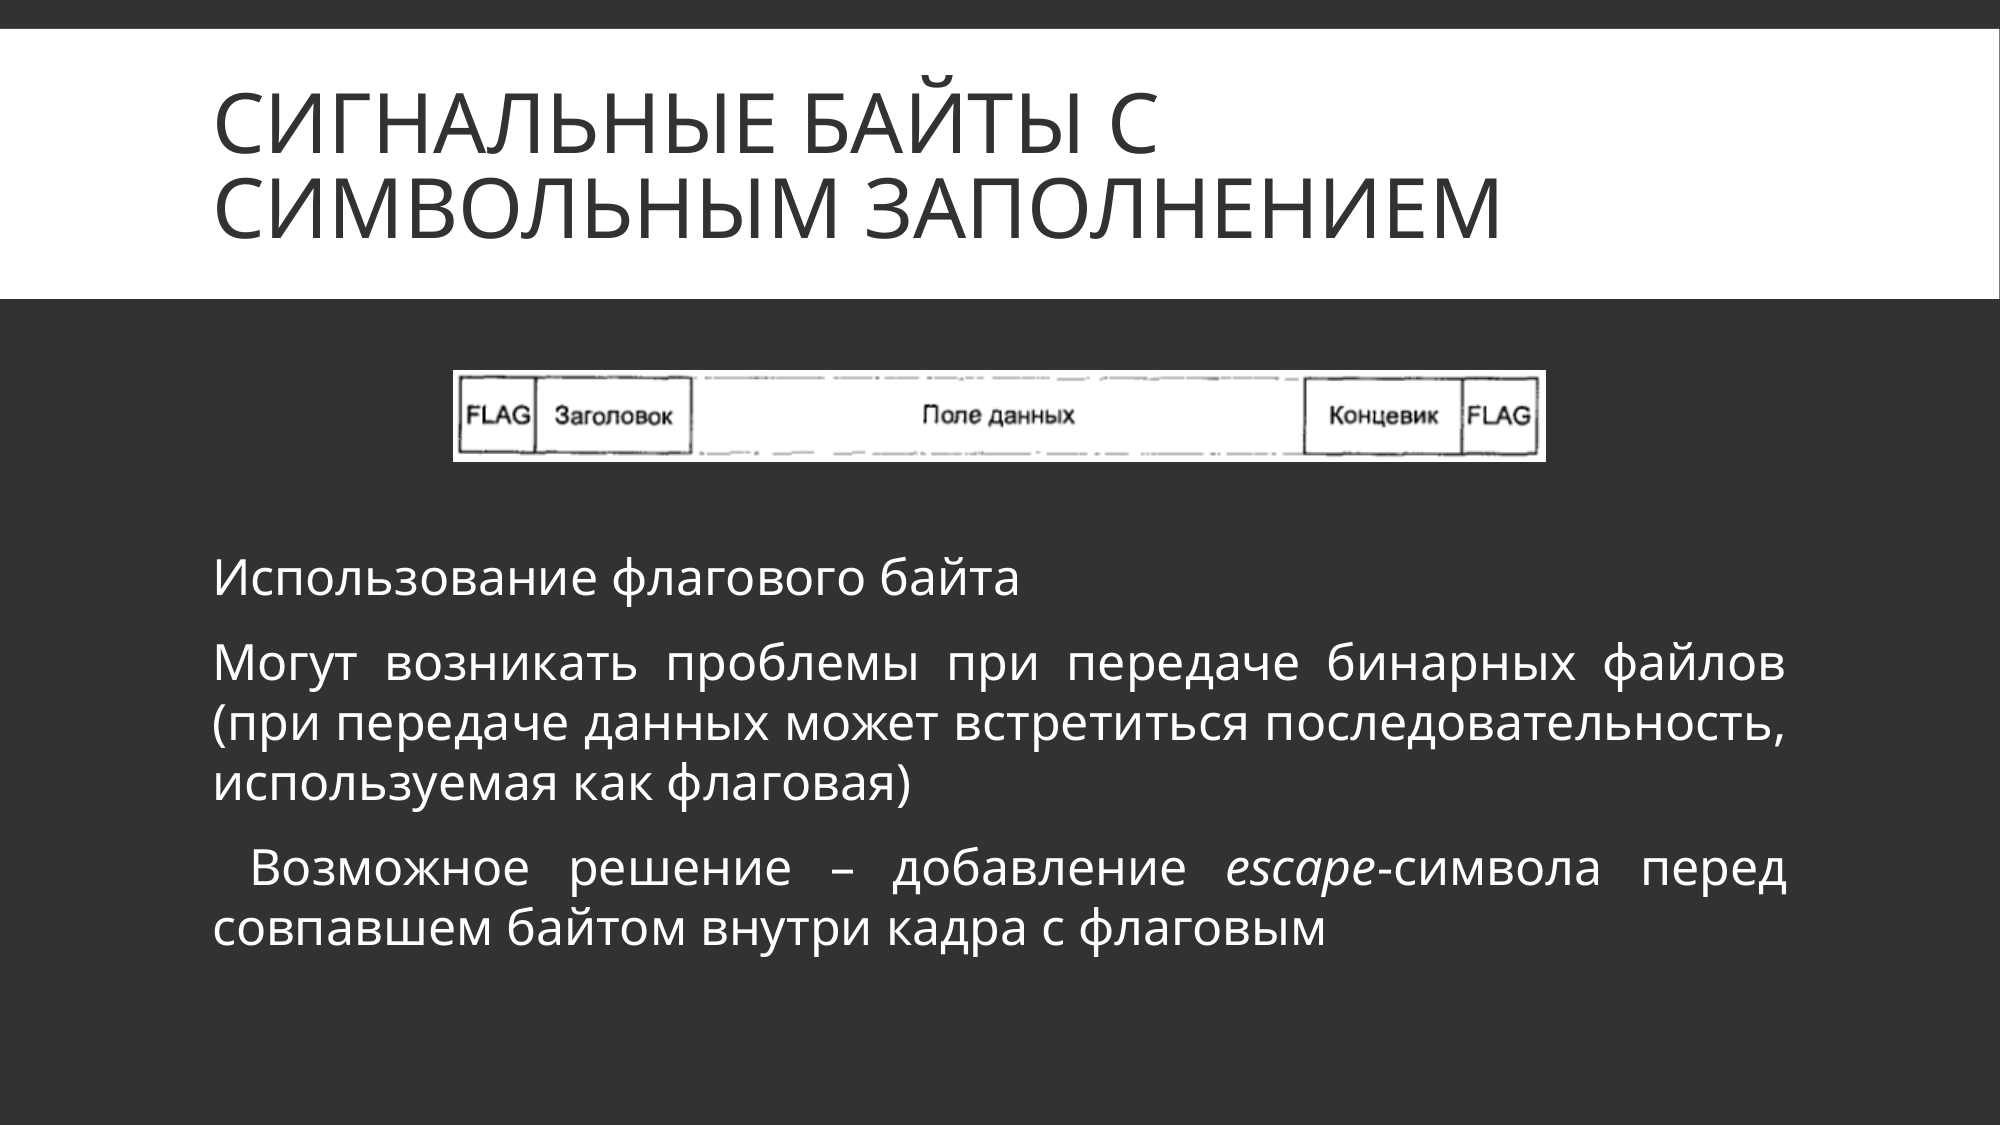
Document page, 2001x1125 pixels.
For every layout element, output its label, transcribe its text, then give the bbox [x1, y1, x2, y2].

text_box Использование флагового байта Могут возникать проблемы при передаче бинарных файлов (при передаче данных может встретиться последовательность, используемая как флаговая) Возможное решение – добавление escape-символа перед совпавшем байтом внутри кадра с флаговым [197, 538, 1803, 963]
title Сигнальные байты с символьным заполнением [197, 46, 1803, 295]
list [453, 370, 1546, 462]
